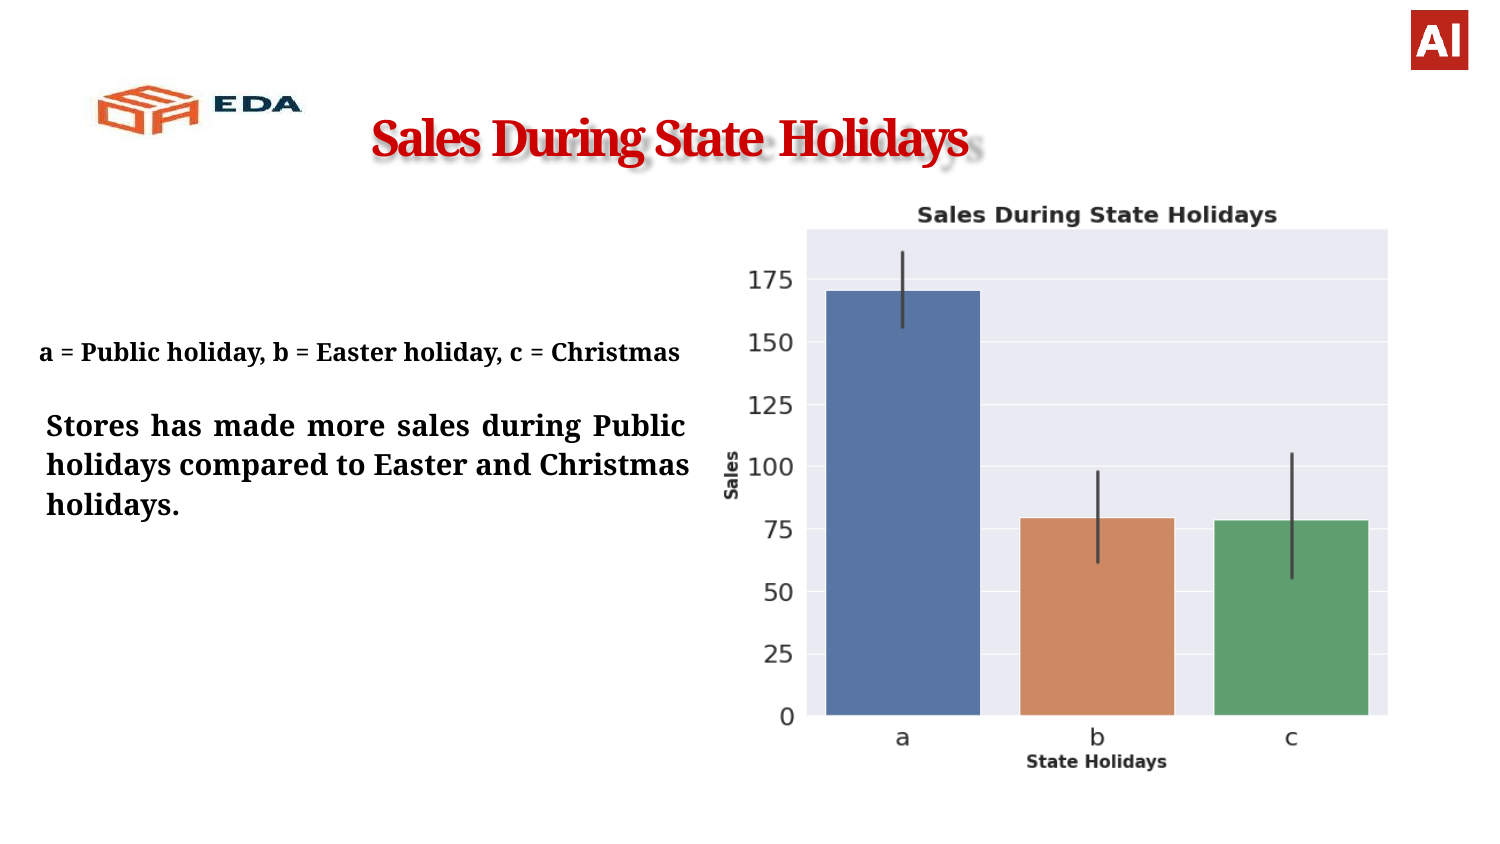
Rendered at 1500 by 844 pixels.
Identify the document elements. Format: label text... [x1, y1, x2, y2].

text_box a = Public holiday, b = Easter holiday, c = Christmas Stores has made more sales during Public holidays compared to Easter and Christmas holidays. [36, 334, 76, 522]
picture [1411, 10, 1469, 70]
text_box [81, 77, 1397, 779]
